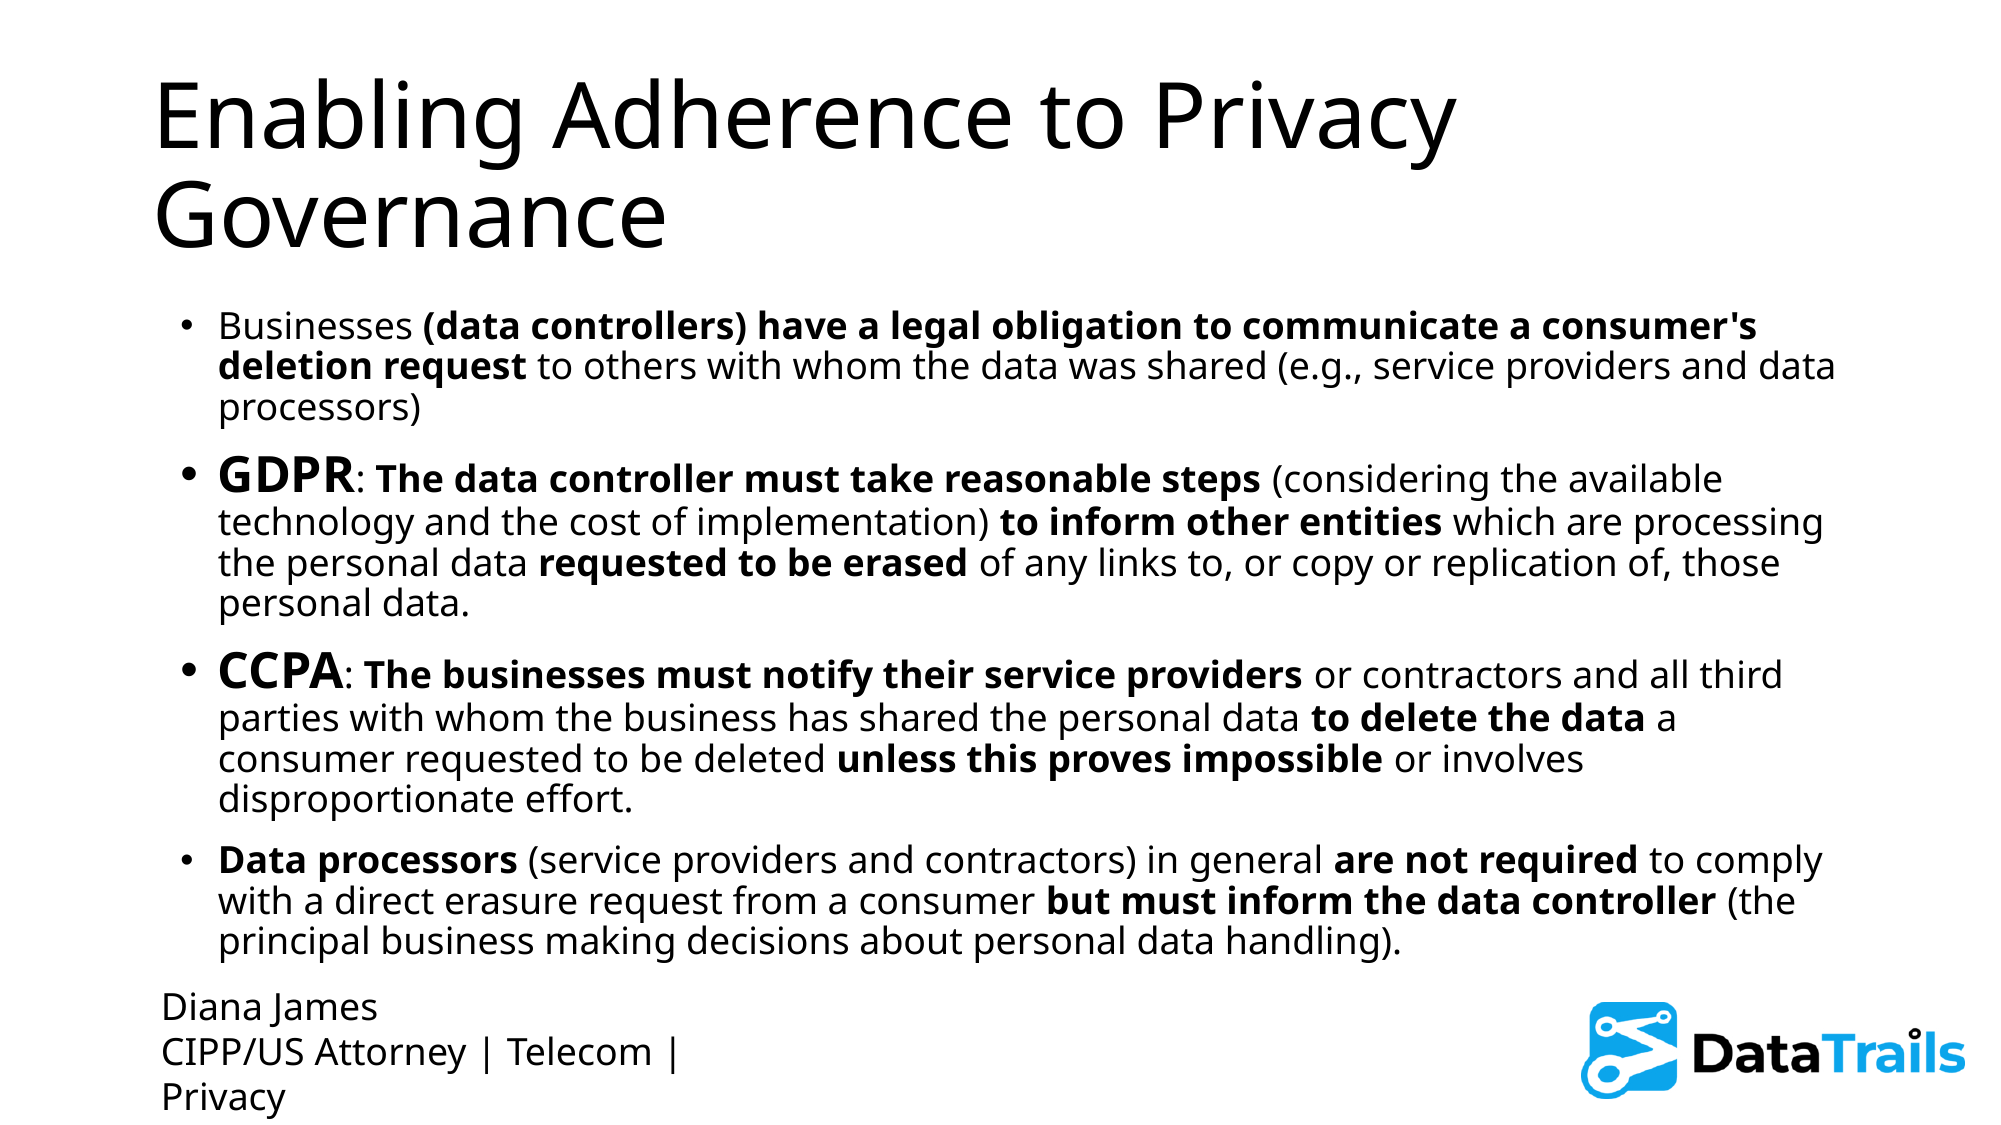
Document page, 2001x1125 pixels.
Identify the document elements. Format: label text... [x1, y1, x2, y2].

list Businesses (data controllers) have a legal obligation to communicate a consumer's deletion request to others with whom the data was shared (e.g., service providers and data processors) GDPR: The data controller must take reasonable steps (considering the available technology and the cost of implementation) to inform other entities which are processing the personal data requested to be erased of any links to, or copy or replication of, those personal data. CCPA: The businesses must notify their service providers or contractors and all third parties with whom the business has shared the personal data to delete the data a consumer requested to be deleted unless this proves impossible or involves disproportionate effort. Data processors (service providers and contractors) in general are not required to comply with a direct erasure request from a consumer but must inform the data controller (the principal business making decisions about personal data handling). [137, 299, 1863, 1014]
picture [1581, 1014, 1589, 1069]
picture [1581, 1082, 1597, 1099]
picture [1949, 1047, 1965, 1058]
text_box Diana James CIPP/US Attorney | Telecom | Privacy The CommLaw Group [146, 975, 784, 1125]
title Enabling Adherence to Privacy Governance [137, 59, 1863, 278]
picture [1588, 1002, 1965, 1099]
